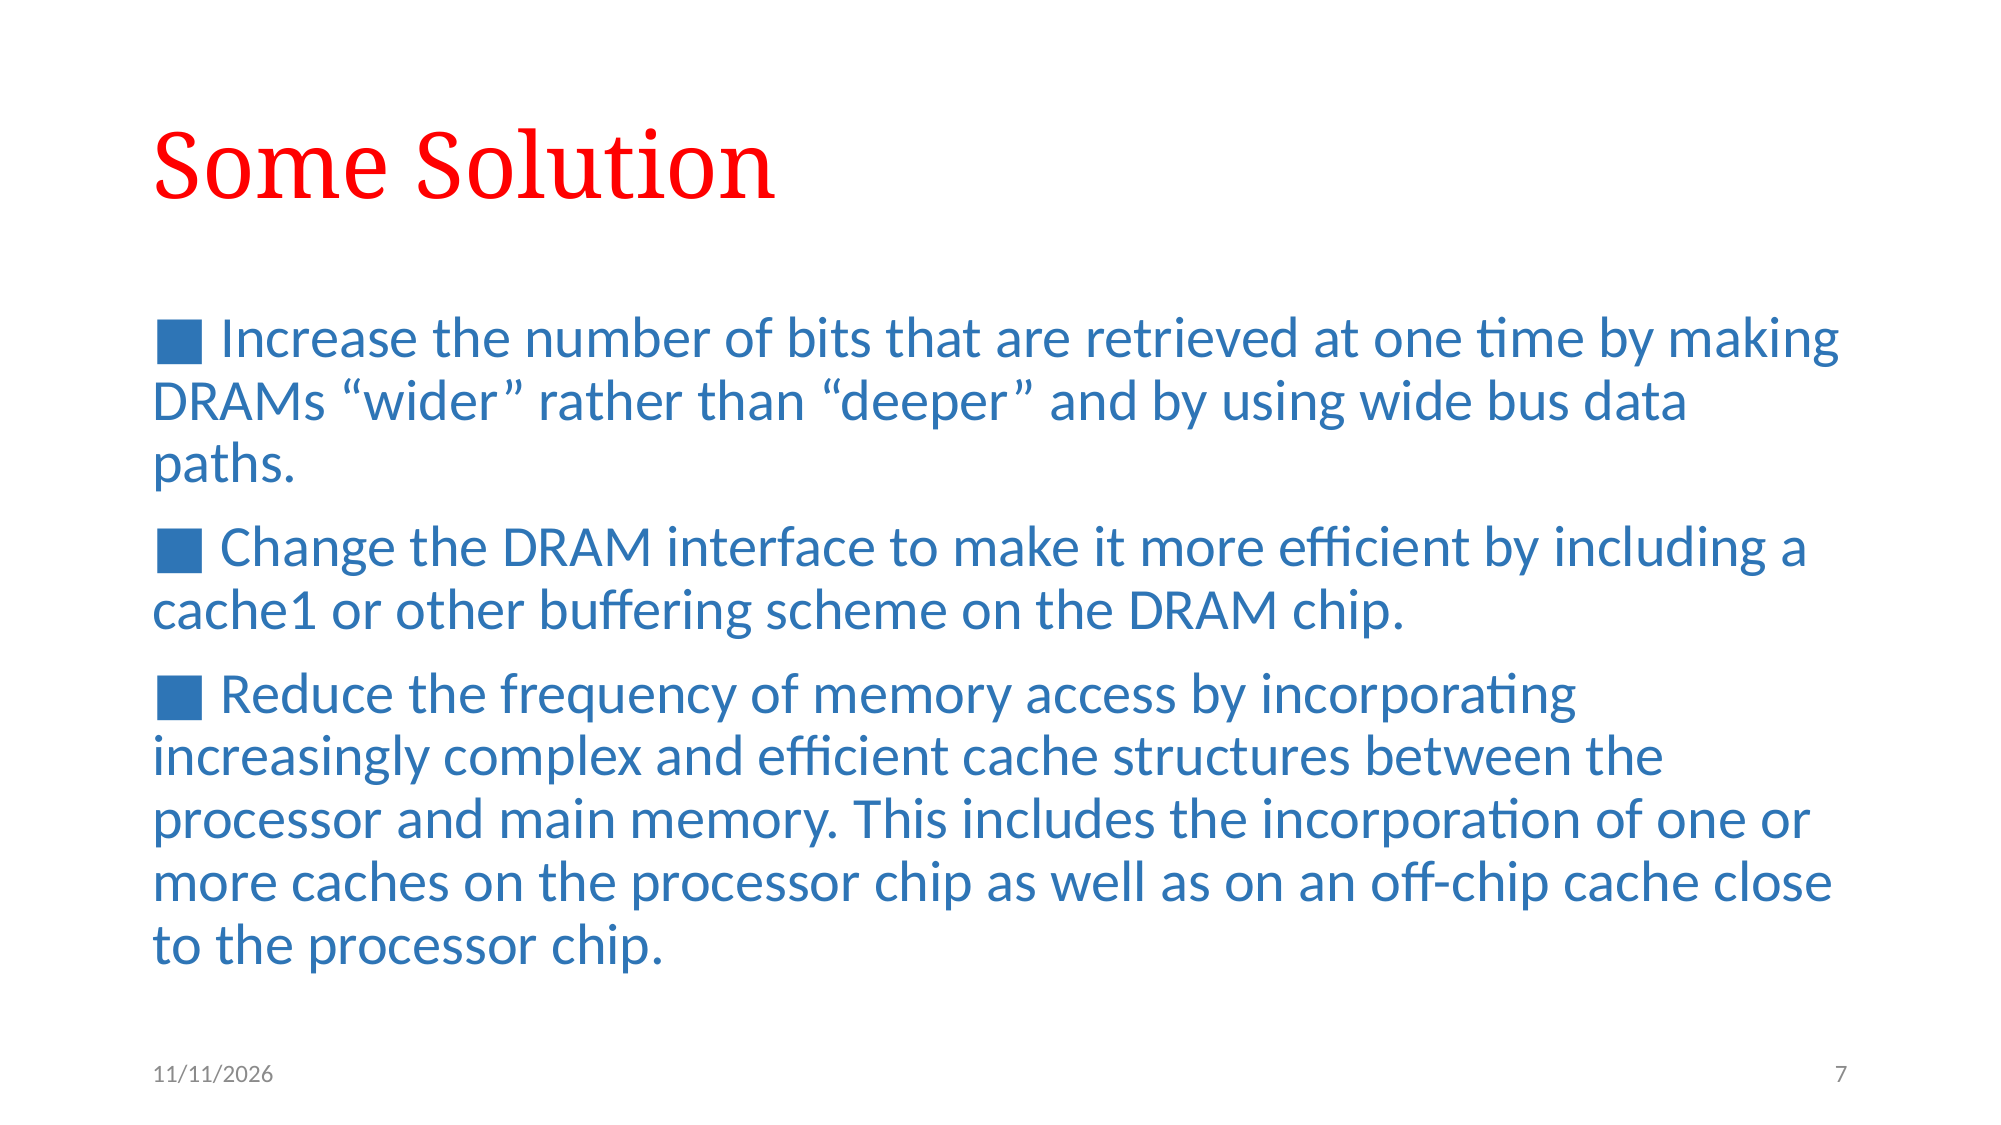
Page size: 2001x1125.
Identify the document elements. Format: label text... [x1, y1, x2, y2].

slide_number 03-Oct-2023 [137, 1042, 588, 1103]
slide_number 7 [1412, 1042, 1863, 1103]
list ■ Increase the number of bits that are retrieved at one time by making DRAMs “wider” rather than “deeper” and by using wide bus data paths. ■ Change the DRAM interface to make it more efficient by including a cache1 or other buffering scheme on the DRAM chip. ■ Reduce the frequency of memory access by incorporating increasingly complex and efficient cache structures between the processor and main memory. This includes the incorporation of one or more caches on the processor chip as well as on an off-chip cache close to the processor chip. [137, 299, 1863, 1014]
title Some Solution [137, 59, 1863, 278]
